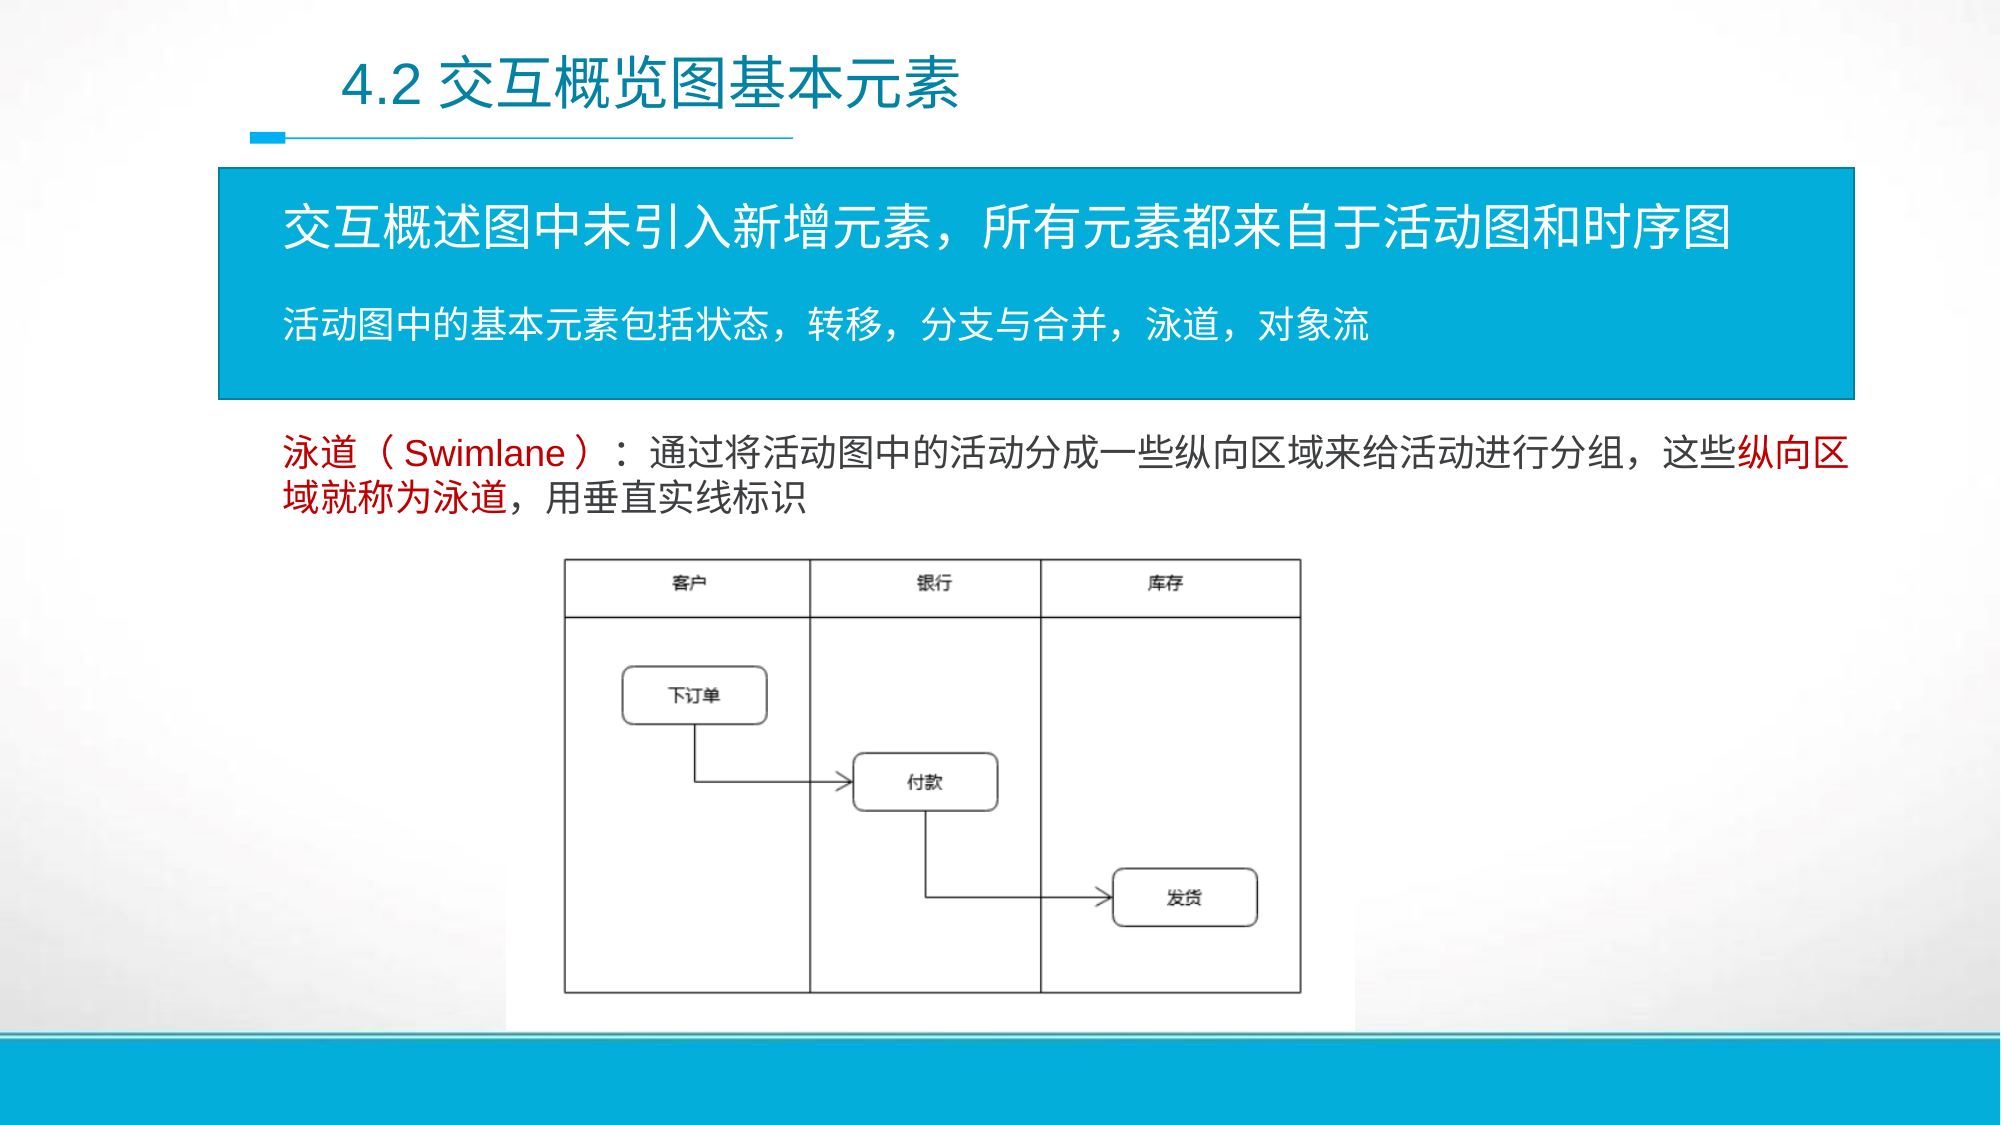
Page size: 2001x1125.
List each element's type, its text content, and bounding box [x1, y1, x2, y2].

text_box 泳道（Swimlane）：通过将活动图中的活动分成一些纵向区域来给活动进行分组，这些纵向区域就称为泳道，用垂直实线标识 [267, 421, 1868, 527]
title 4.2交互概览图基本元素 [326, 24, 1677, 138]
picture [0, 0, 2001, 1044]
text_box 交互概述图中未引入新增元素，所有元素都来自于活动图和时序图 活动图中的基本元素包括状态，转移，分支与合并，泳道，对象流 [267, 188, 1765, 421]
text_box [218, 167, 1855, 400]
